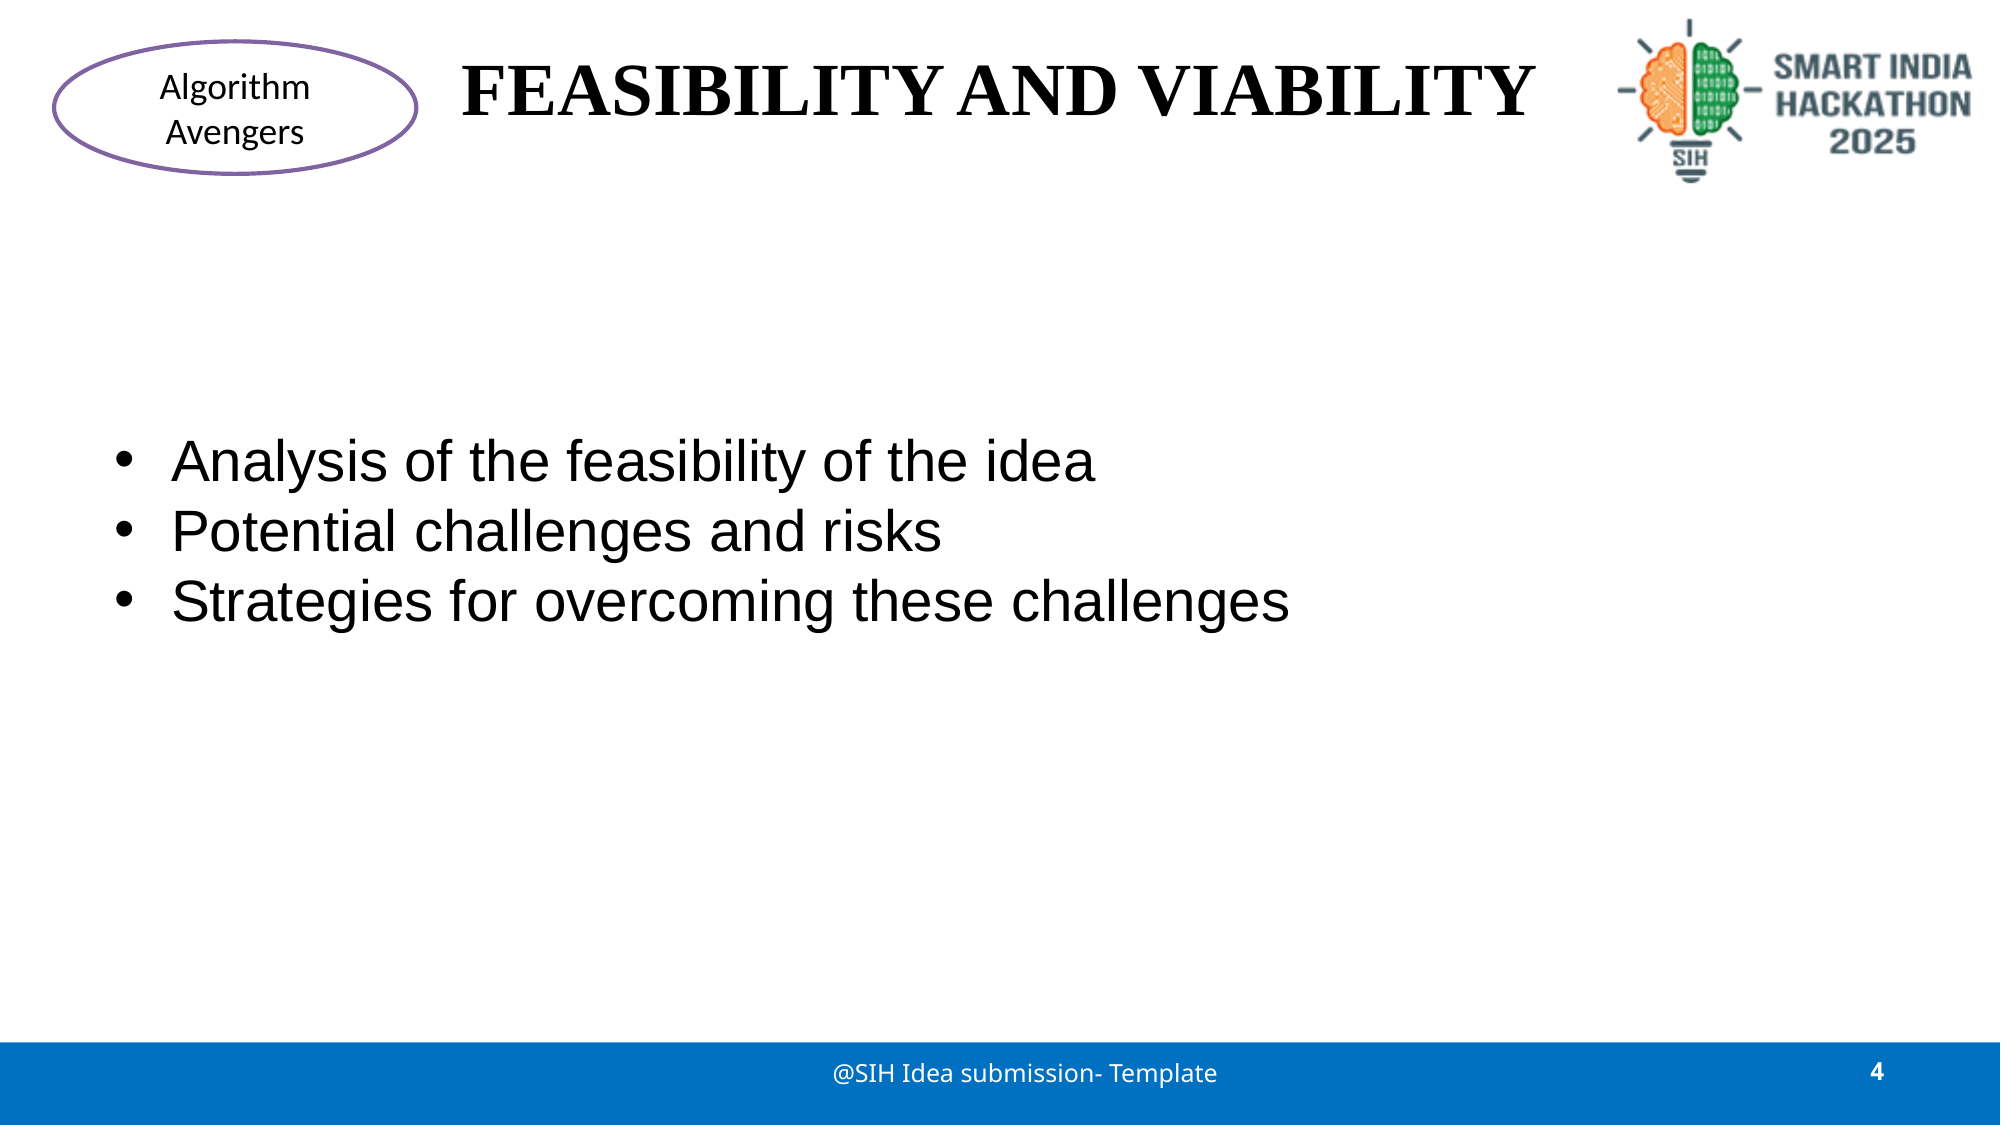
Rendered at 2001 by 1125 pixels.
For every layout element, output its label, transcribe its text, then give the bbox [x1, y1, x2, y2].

text_box Analysis of the feasibility of the idea Potential challenges and risks Strategies for overcoming these challenges [99, 415, 1640, 641]
footer @SIH Idea submission- Template [762, 1042, 1289, 1103]
slide_number 4 [1433, 1042, 1900, 1103]
text_box [0, 1042, 2000, 1125]
title FEASIBILITY AND VIABILITY [99, 0, 1901, 180]
text_box Algorithm Avengers [51, 39, 419, 176]
picture [1614, 9, 1977, 194]
